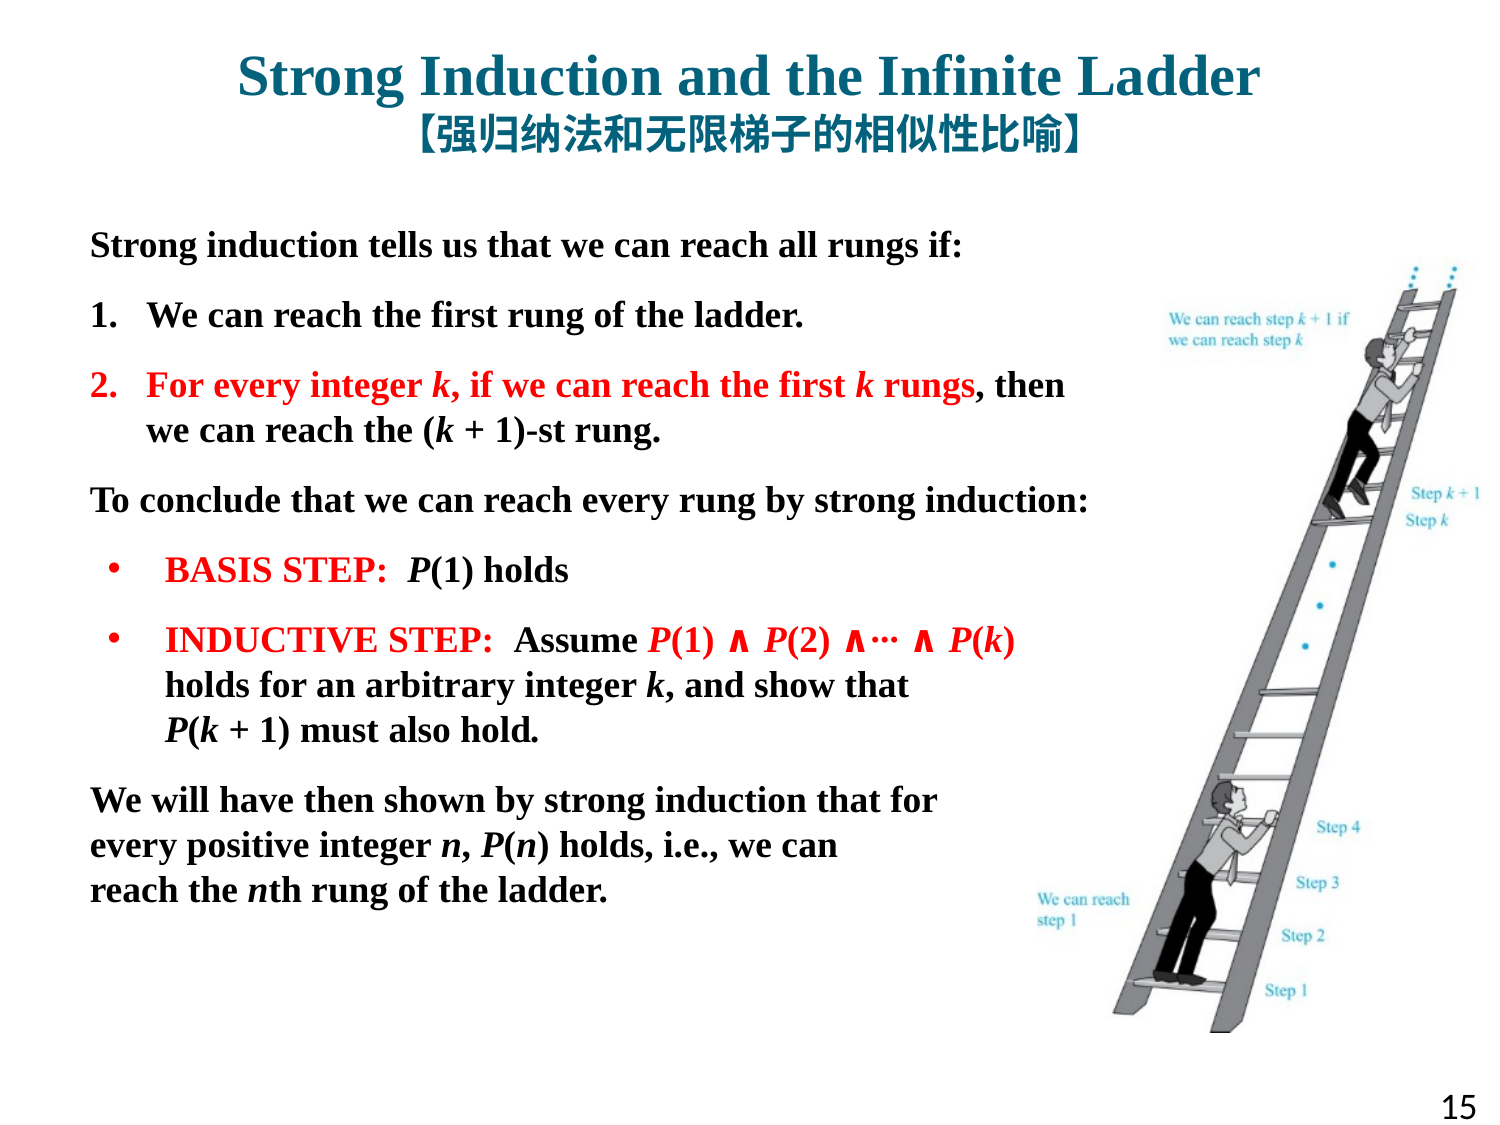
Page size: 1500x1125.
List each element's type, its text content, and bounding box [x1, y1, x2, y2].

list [1037, 237, 1482, 1033]
list Strong induction tells us that we can reach all rungs if: We can reach the first rung of the ladder. For every integer k, if we can reach the first k rungs, then we can reach the (k + 1)-st rung. To conclude that we can reach every rung by strong induction: BASIS STEP: P(1) holds INDUCTIVE STEP: Assume P(1) ∧ P(2) ∧∙∙∙ ∧ P(k) holds for an arbitrary integer k, and show that P(k + 1) must also hold. We will have then shown by strong induction that for every positive integer n, P(n) holds, i.e., we can reach the nth rung of the ladder. [75, 212, 1113, 950]
title Strong Induction and the Infinite Ladder 【强归纳法和无限梯子的相似性比喻】 [0, 0, 1500, 195]
